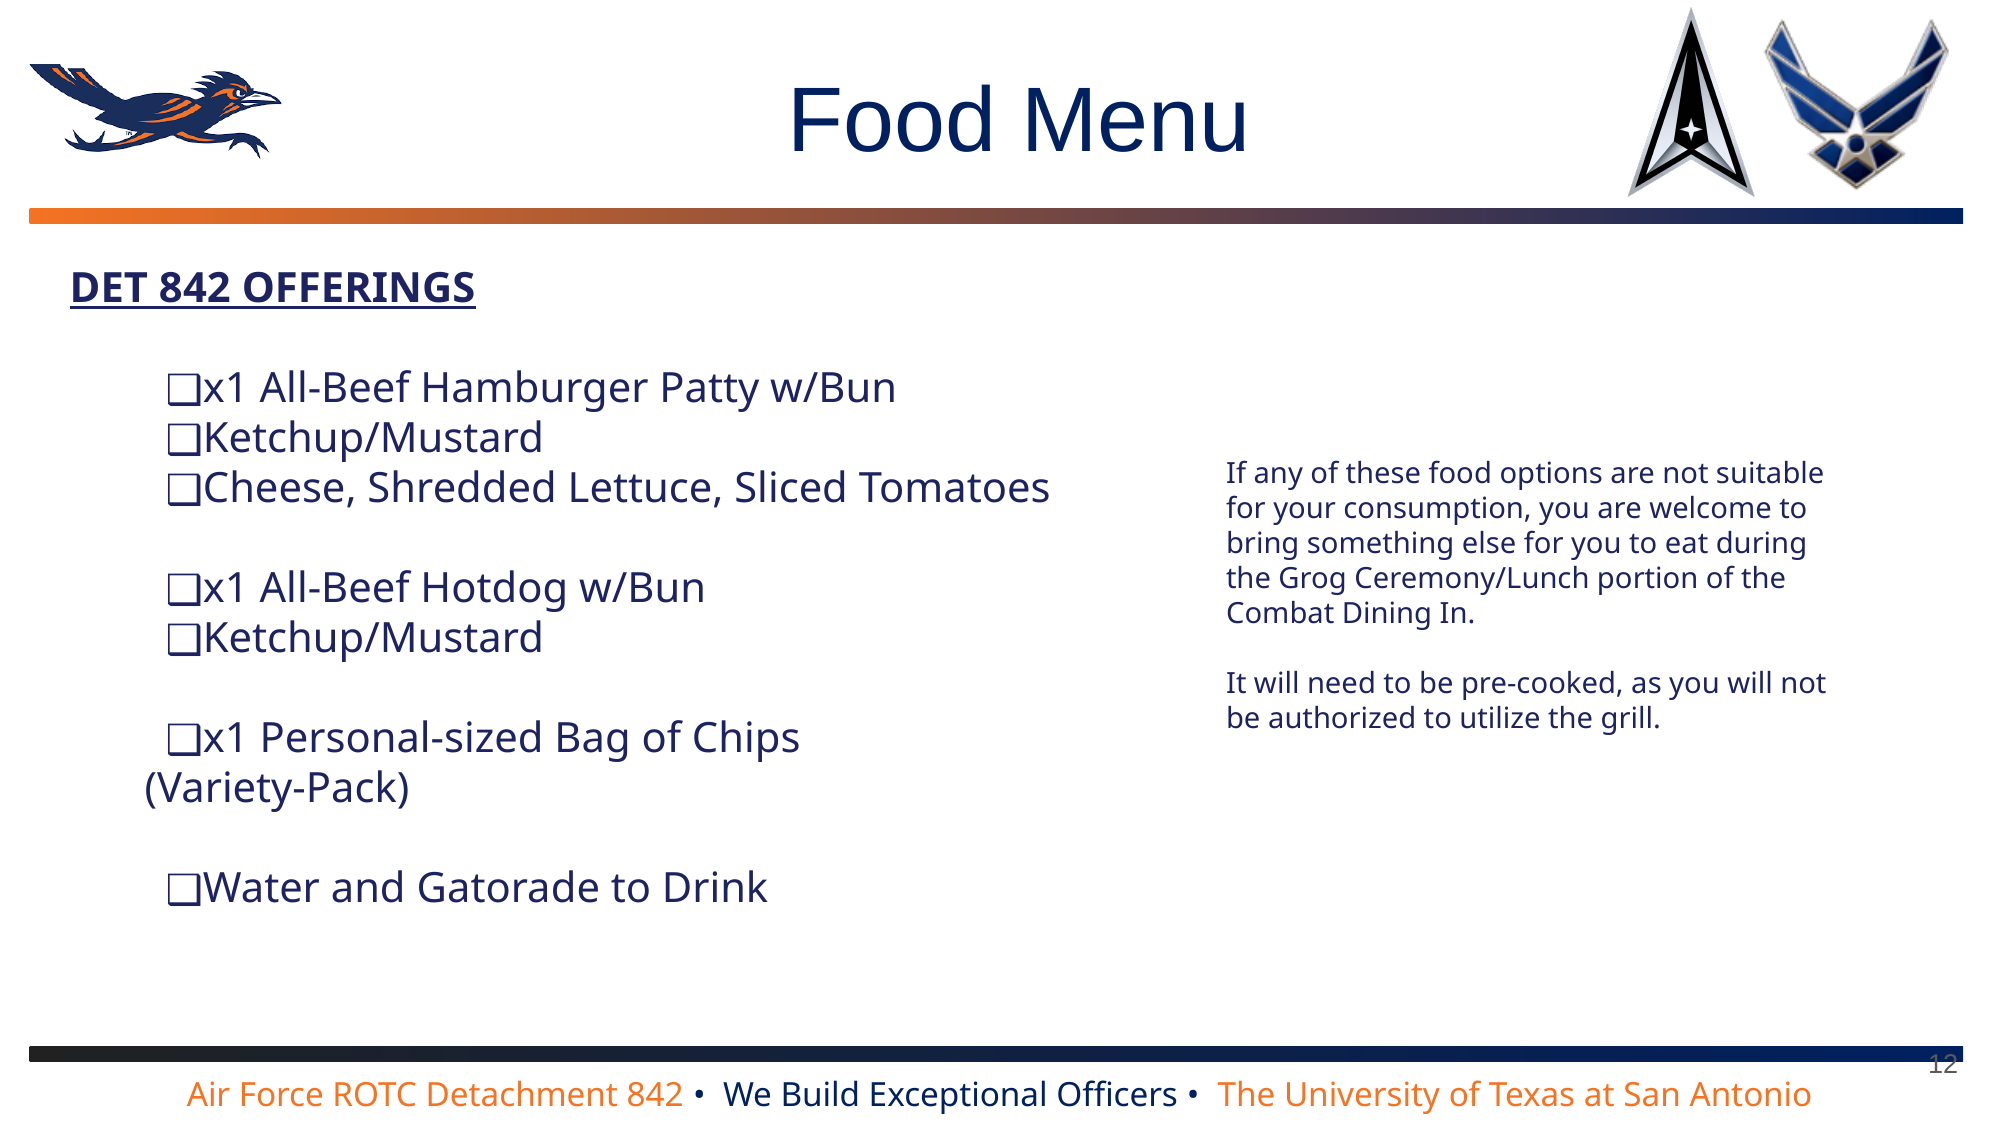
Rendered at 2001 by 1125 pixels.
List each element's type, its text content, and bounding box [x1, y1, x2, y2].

text_box Air Force ROTC Detachment 842 • We Build Exceptional Officers • The University of Texas at San Antonio [0, 1065, 2000, 1121]
text_box Food Menu [313, 52, 1609, 178]
text_box DET 842 OFFERINGS x1 All-Beef Hamburger Patty w/Bun Ketchup/Mustard Cheese, Shredded Lettuce, Sliced Tomatoes x1 All-Beef Hotdog w/Bun Ketchup/Mustard x1 Personal-sized Bag of Chips (Variety-Pack) Water and Gatorade to Drink [54, 253, 1340, 1021]
text_box [29, 208, 1964, 224]
picture [1614, 0, 1988, 210]
text_box [29, 1046, 1853, 1062]
slide_number ‹#› [1853, 1019, 1974, 1106]
text_box If any of these food options are not suitable for your consumption, you are welcome to bring something else for you to eat during the Grog Ceremony/Lunch portion of the Combat Dining In. It will need to be pre-cooked, as you will not be authorized to utilize the grill. [1210, 447, 1845, 778]
picture [29, 64, 282, 161]
